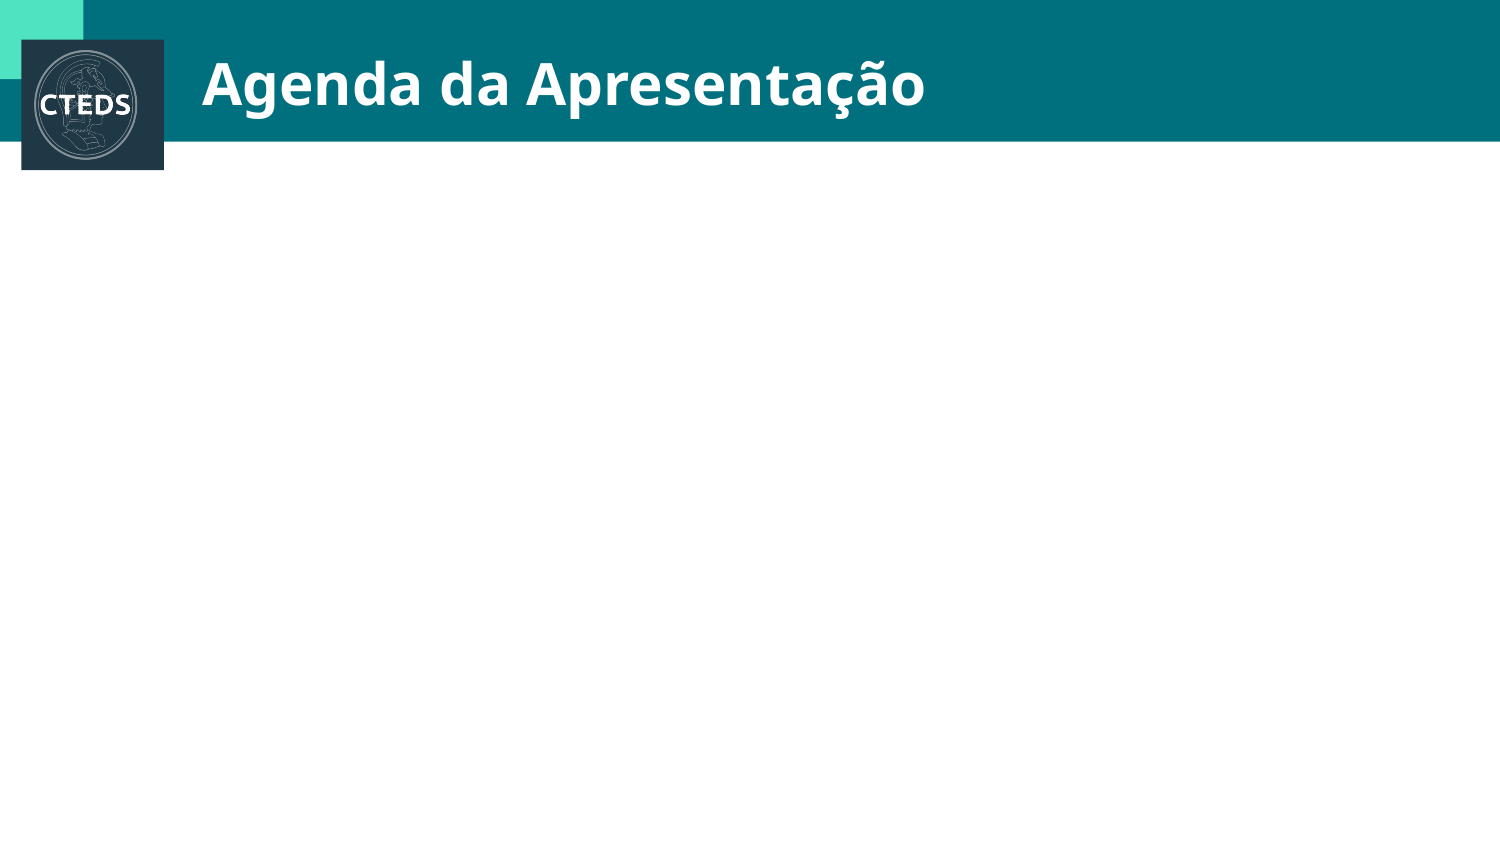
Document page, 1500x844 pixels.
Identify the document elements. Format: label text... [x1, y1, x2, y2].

picture [27, 46, 145, 163]
title Agenda da Apresentação [187, 32, 1449, 127]
